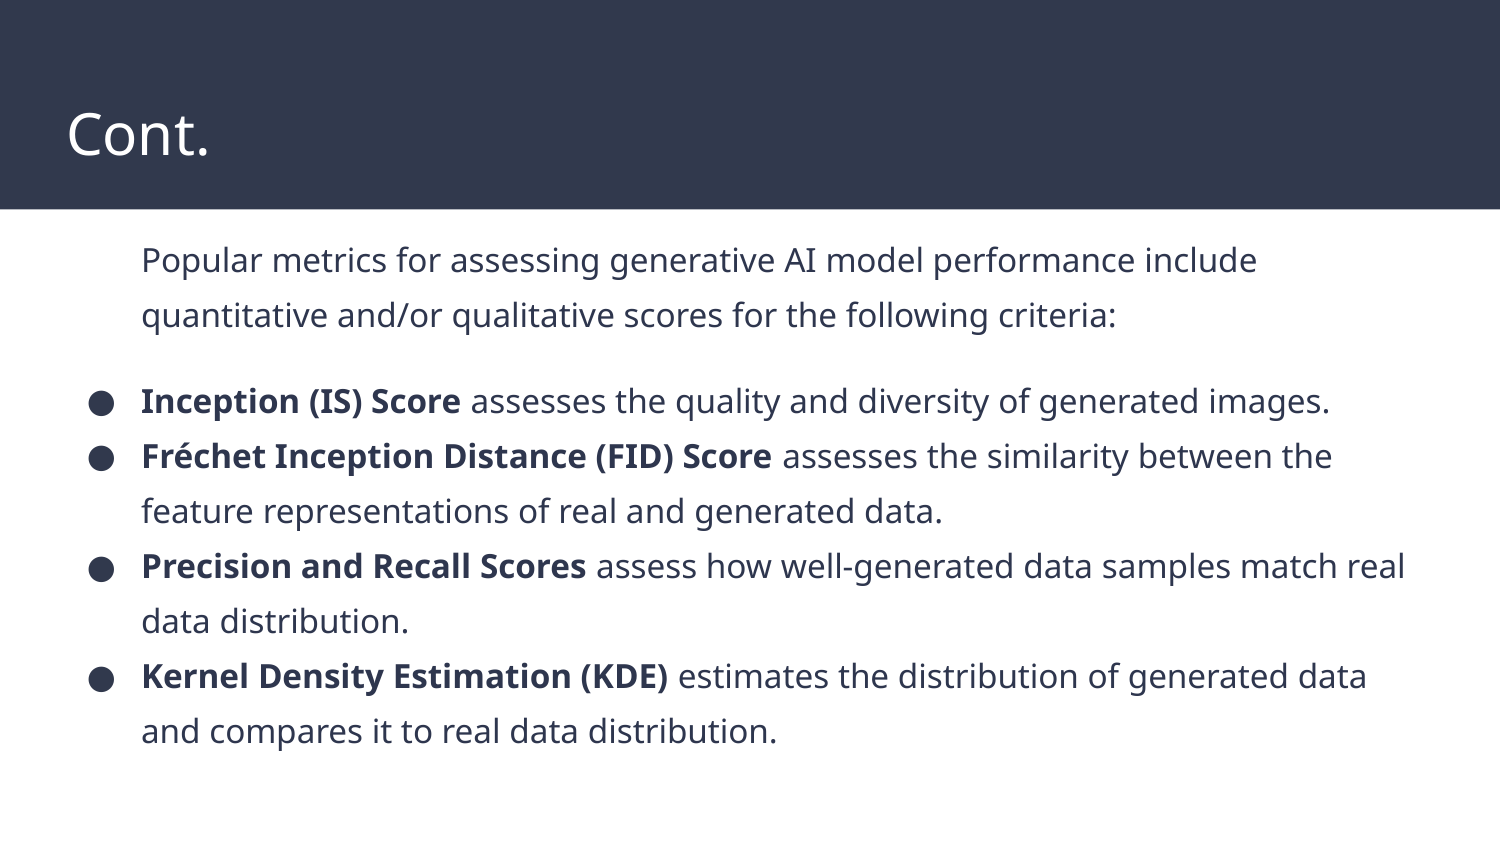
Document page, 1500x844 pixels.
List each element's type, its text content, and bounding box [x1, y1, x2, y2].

text_box Popular metrics for assessing generative AI model performance include quantitative and/or qualitative scores for the following criteria: Inception (IS) Score assesses the quality and diversity of generated images. Fréchet Inception Distance (FID) Score assesses the similarity between the feature representations of real and generated data. Precision and Recall Scores assess how well-generated data samples match real data distribution. Kernel Density Estimation (KDE) estimates the distribution of generated data and compares it to real data distribution. [51, 208, 1449, 752]
title Cont. [51, 82, 1449, 185]
